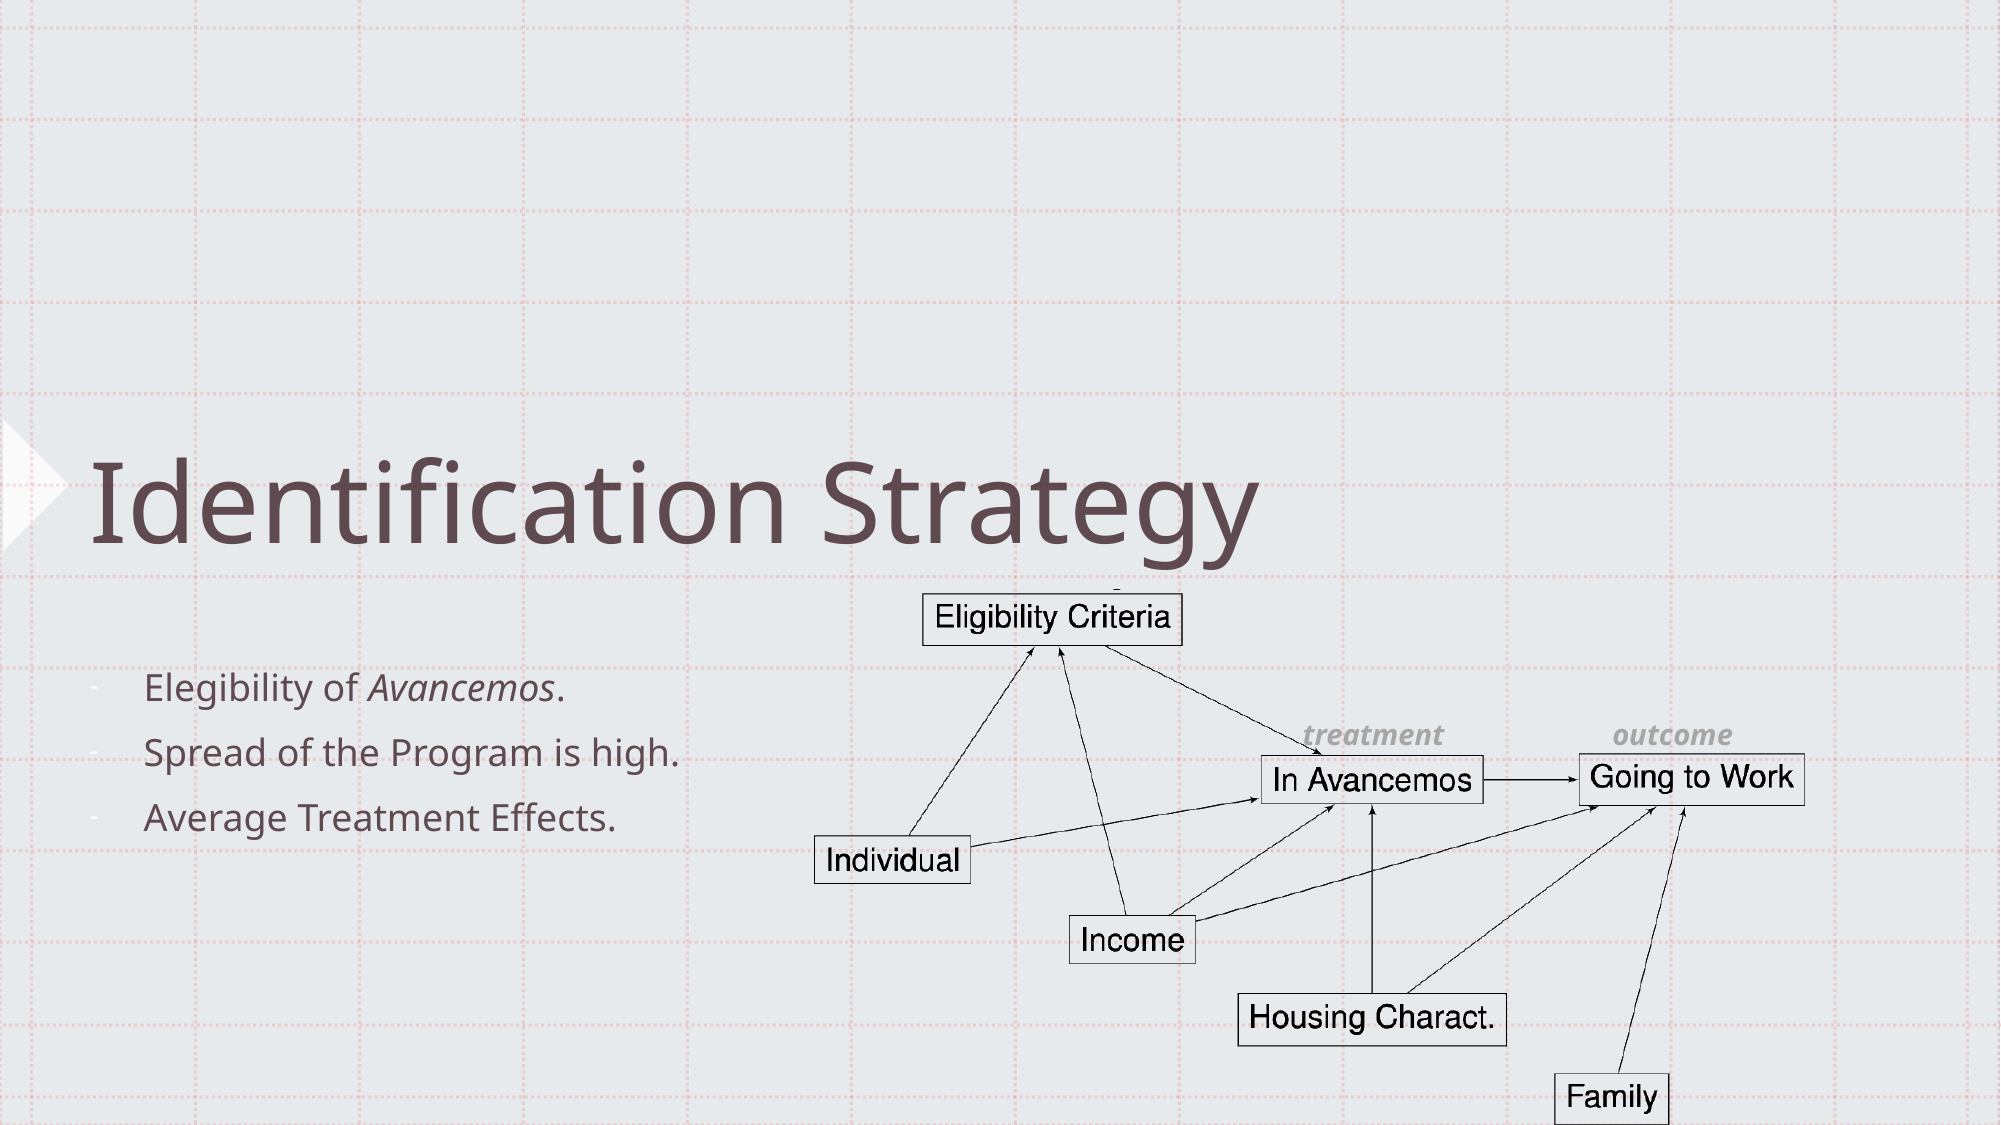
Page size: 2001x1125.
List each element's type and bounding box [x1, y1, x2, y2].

picture [790, 589, 1832, 1125]
text_box [0, 0, 2000, 1125]
